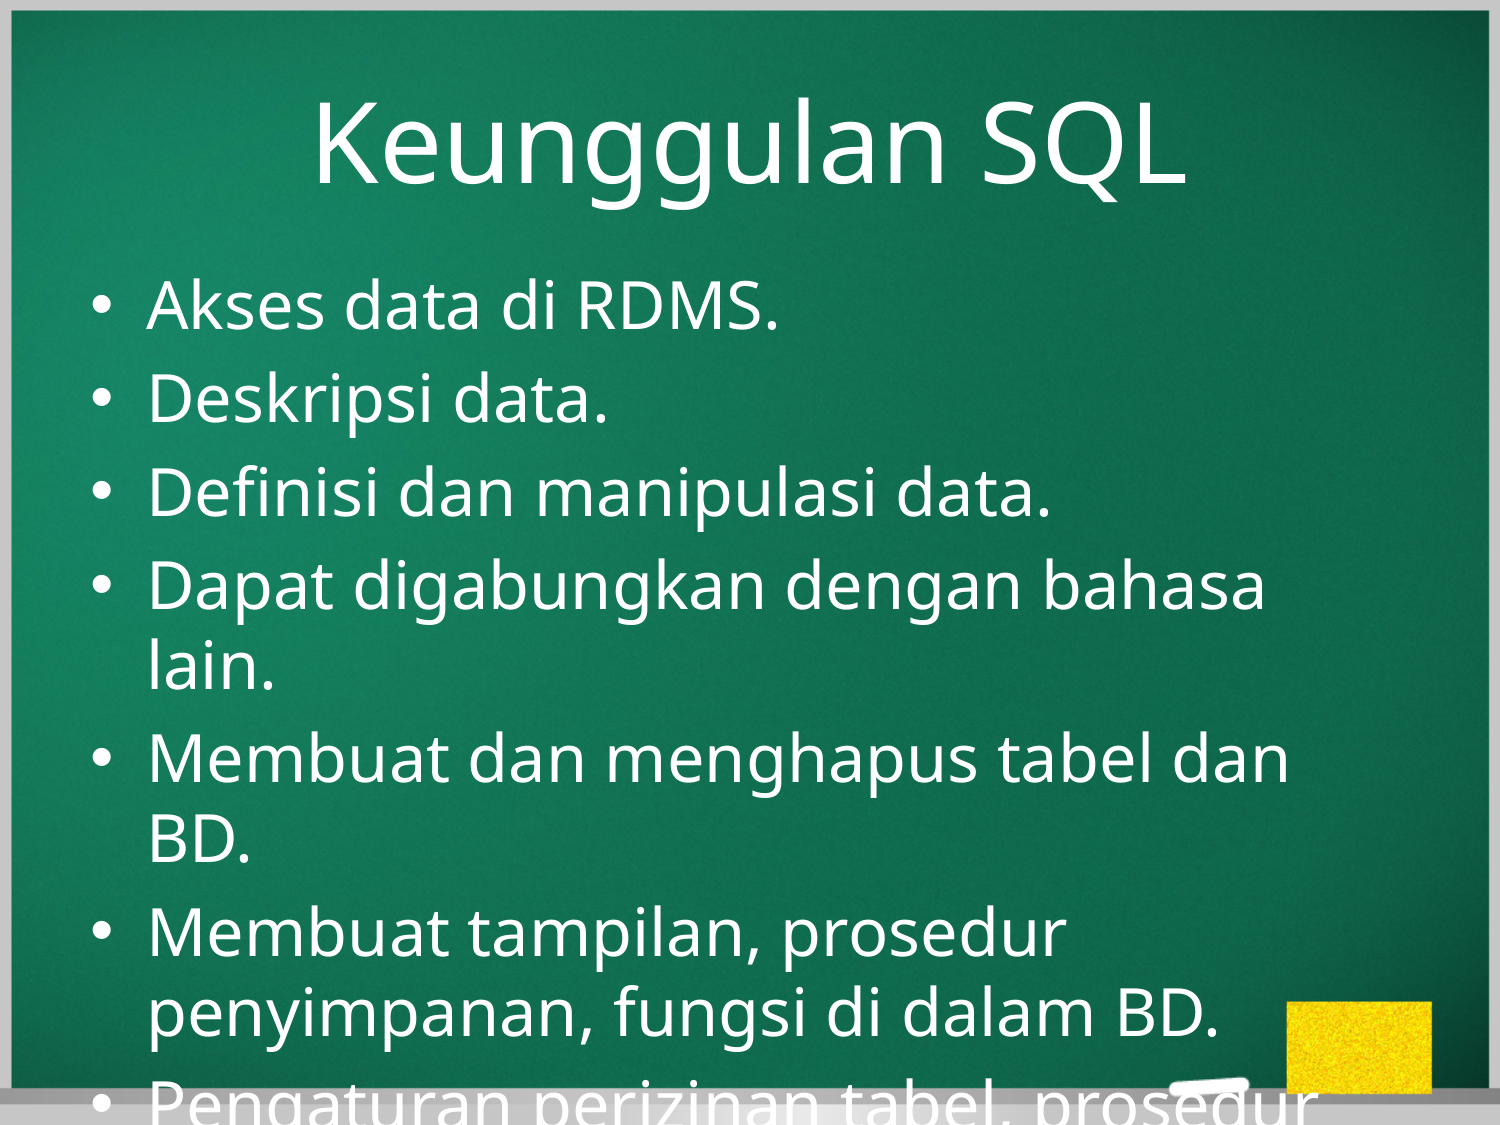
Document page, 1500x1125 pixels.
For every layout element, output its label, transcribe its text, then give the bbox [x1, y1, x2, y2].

list Akses data di RDMS. Deskripsi data. Definisi dan manipulasi data. Dapat digabungkan dengan bahasa lain. Membuat dan menghapus tabel dan BD. Membuat tampilan, prosedur penyimpanan, fungsi di dalam BD. Pengaturan perizinan tabel, prosedur dan tampilan [74, 255, 1426, 1006]
title Keunggulan SQL [74, 44, 1424, 233]
picture [0, 0, 1500, 1125]
